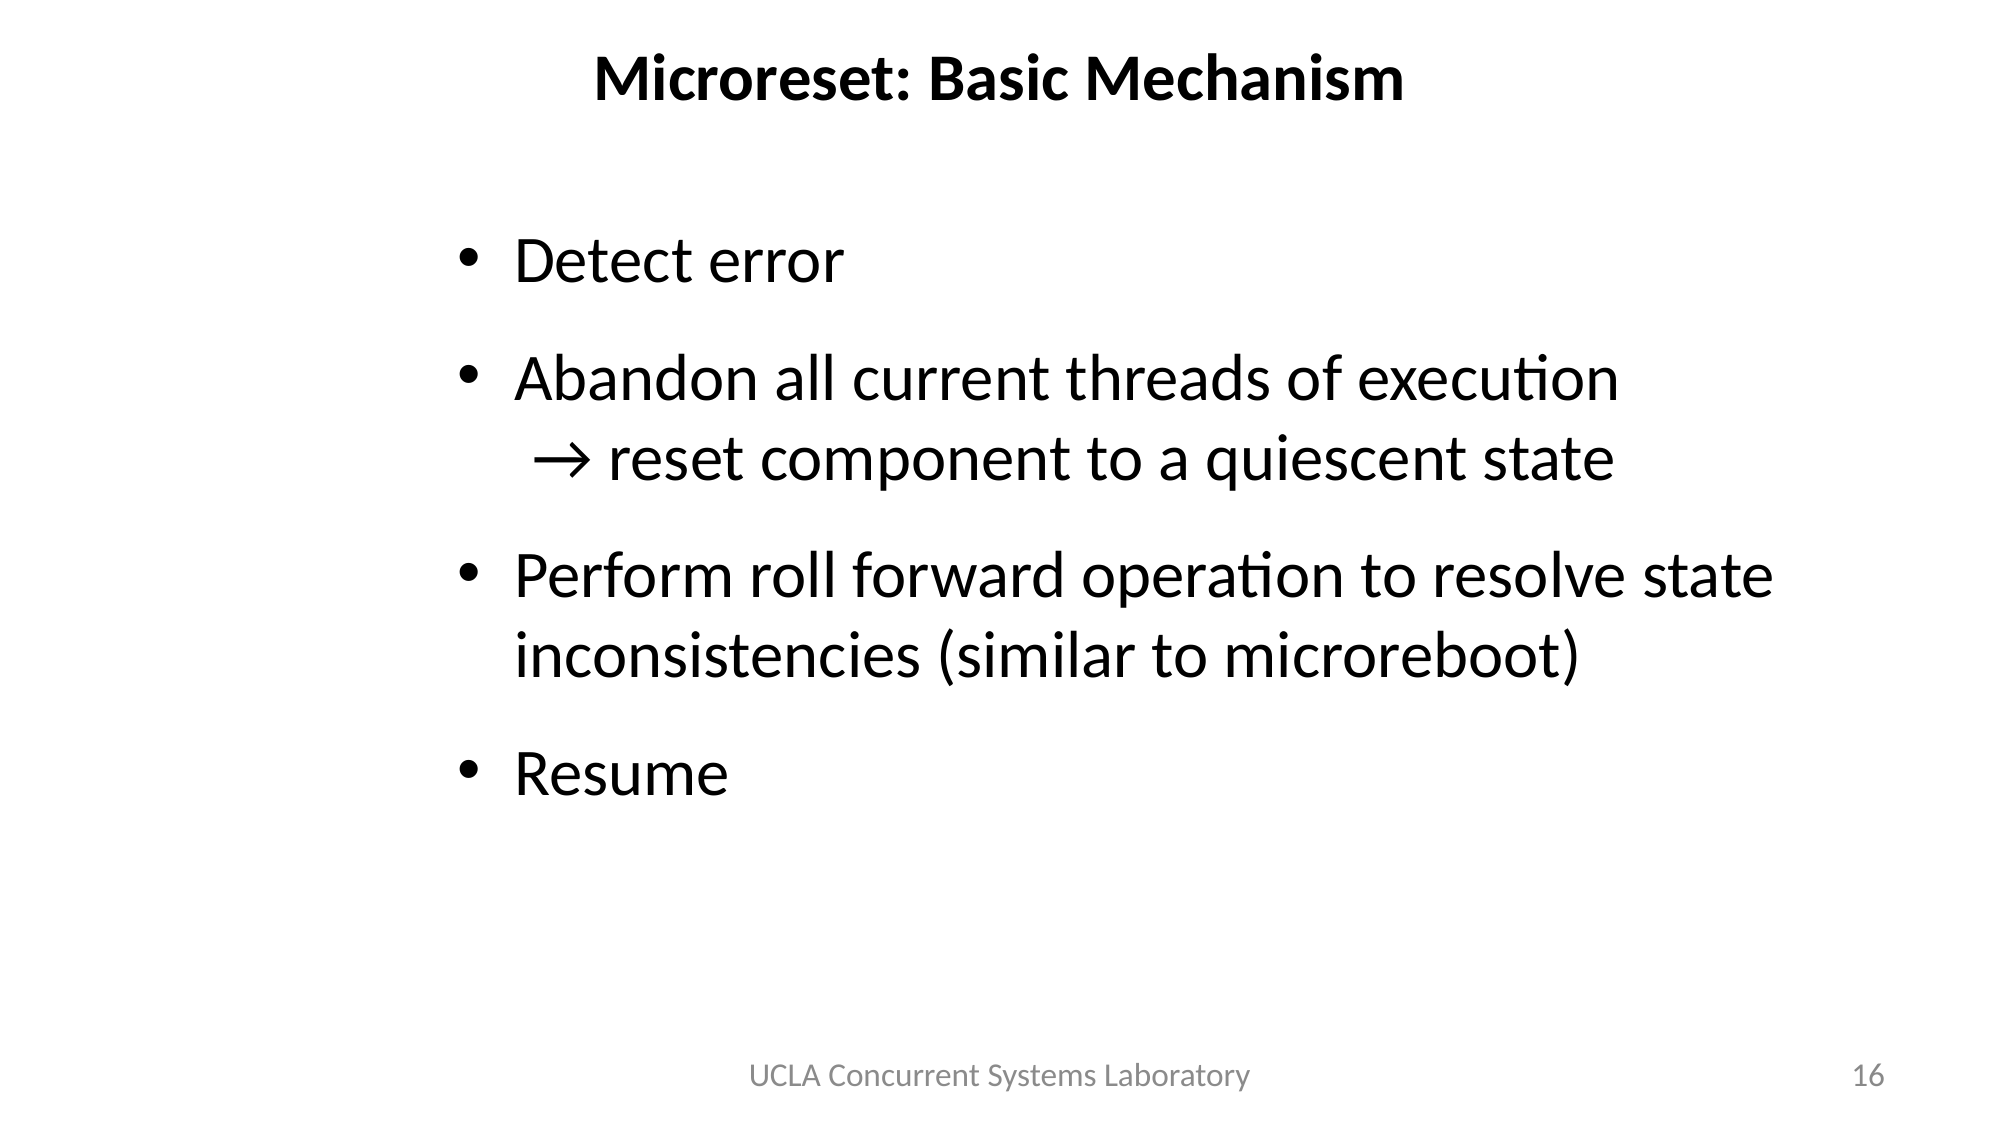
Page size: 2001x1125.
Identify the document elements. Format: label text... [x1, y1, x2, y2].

footer UCLA Concurrent Systems Laboratory [683, 1042, 1317, 1103]
title Microreset: Basic Mechanism [249, 5, 1751, 143]
slide_number 16 [1433, 1042, 1900, 1103]
text_box Detect error Abandon all current threads of execution → reset component to a quiescent state Perform roll forward operation to resolve state inconsistencies (similar to microreboot) Resume [443, 208, 1798, 816]
